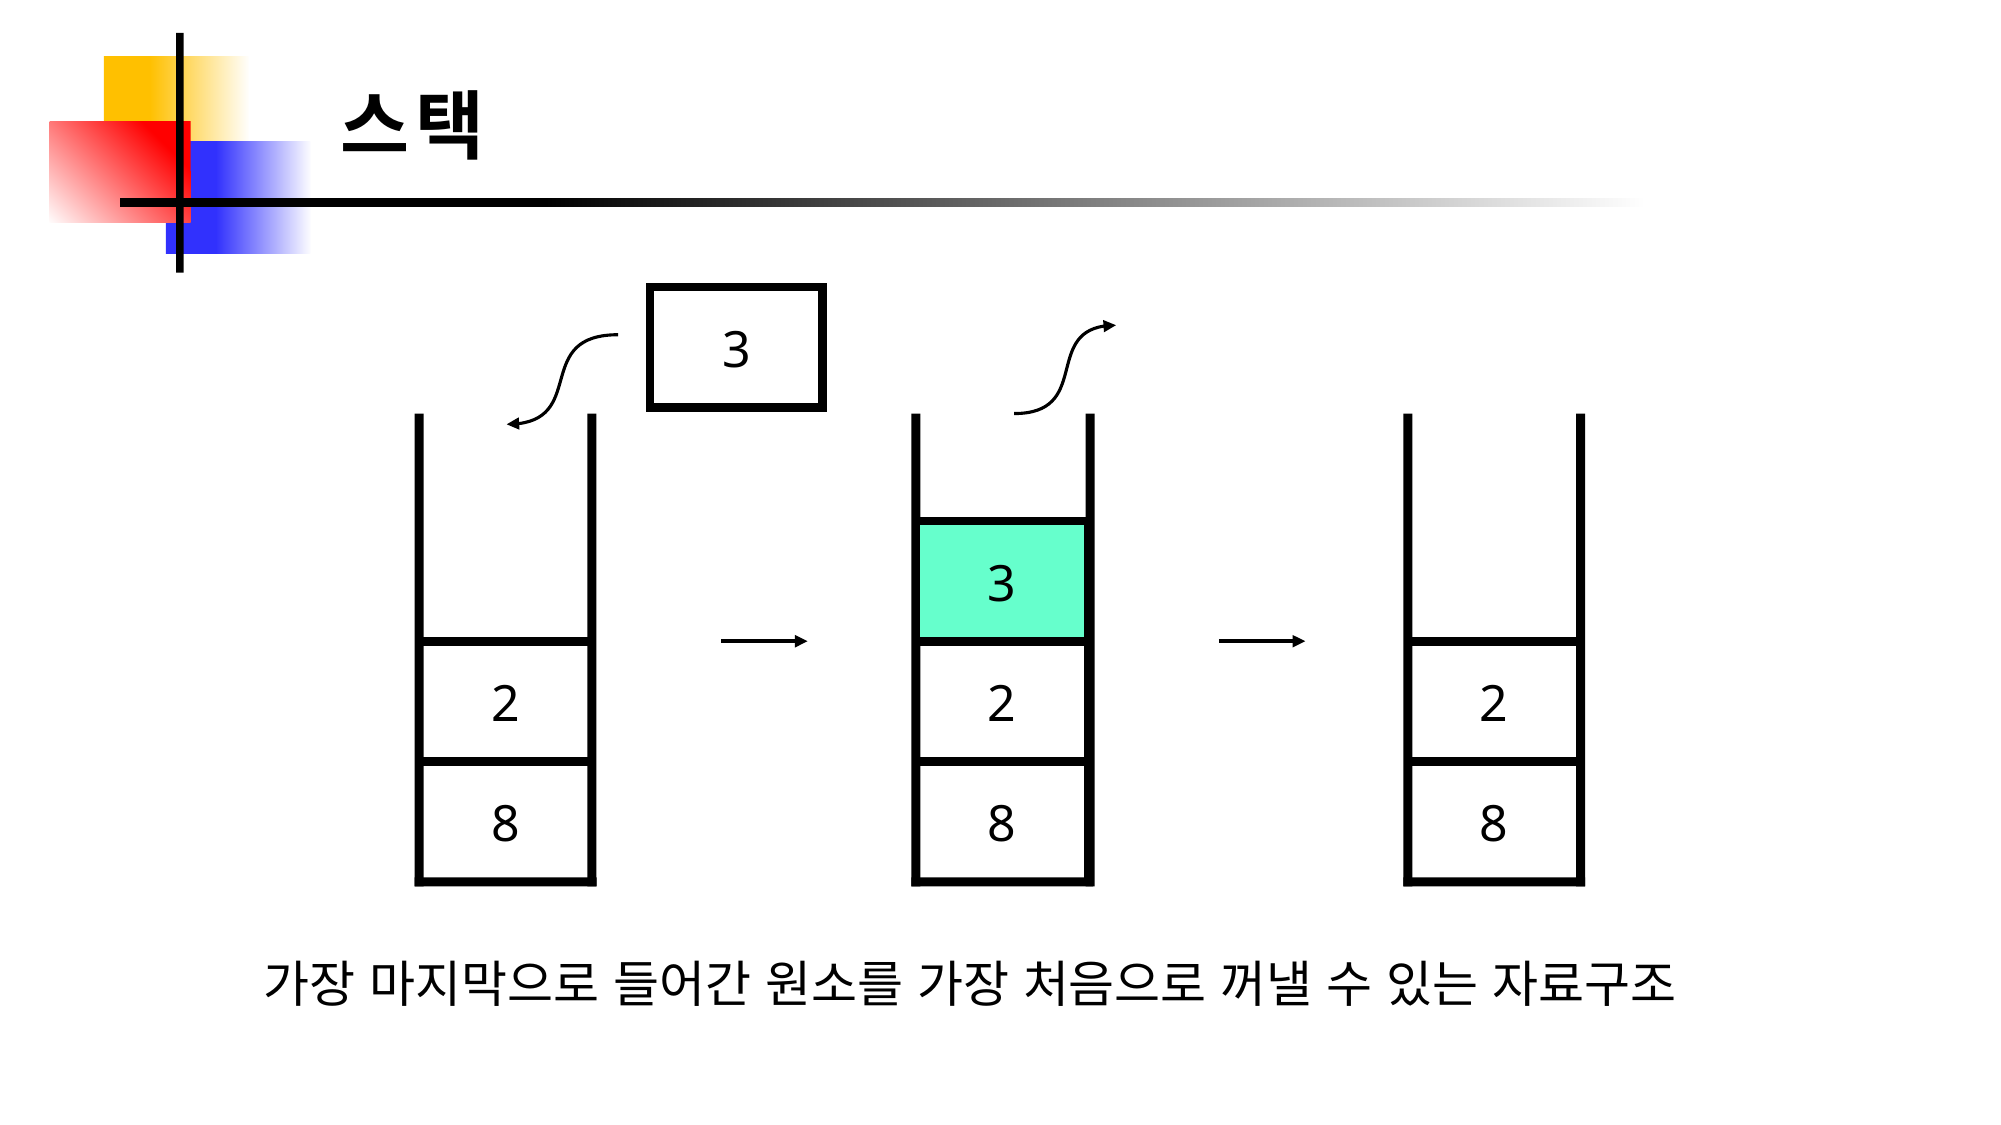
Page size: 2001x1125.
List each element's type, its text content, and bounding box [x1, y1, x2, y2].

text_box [414, 287, 1586, 887]
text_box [49, 32, 1644, 273]
text_box 가장 마지막으로 들어간 원소를 가장 처음으로 꺼낼 수 있는 자료구조 [248, 945, 1791, 1021]
